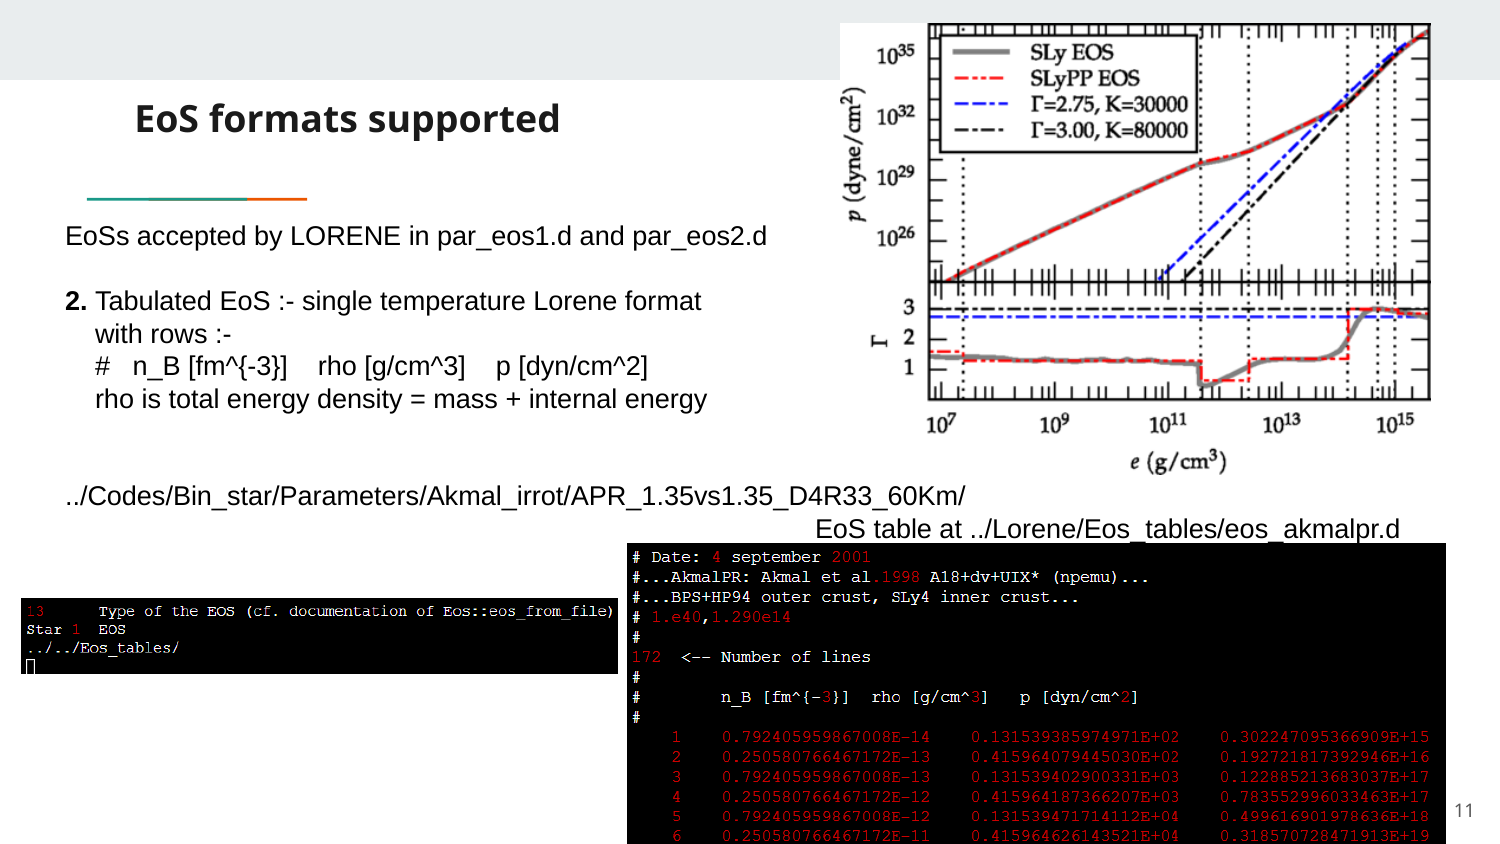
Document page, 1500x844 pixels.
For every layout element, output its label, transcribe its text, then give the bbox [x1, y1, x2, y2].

picture [627, 543, 1446, 844]
picture [840, 23, 1432, 475]
title EoS formats supported [119, 79, 835, 168]
slide_number 11 [1449, 779, 1491, 844]
picture [21, 597, 618, 674]
list EoSs accepted by LORENE in par_eos1.d and par_eos2.d 2. Tabulated EoS :- single temperature Lorene format with rows :- # n_B [fm^{-3}] rho [g/cm^3] p [dyn/cm^2] rho is total energy density = mass + internal energy ../Codes/Bin_star/Parameters/Akmal_irrot/APR_1.35vs1.35_D4R33_60Km/ EoS table at ../Lorene/Eos_tables/eos_akmalpr.d [26, 203, 1479, 571]
